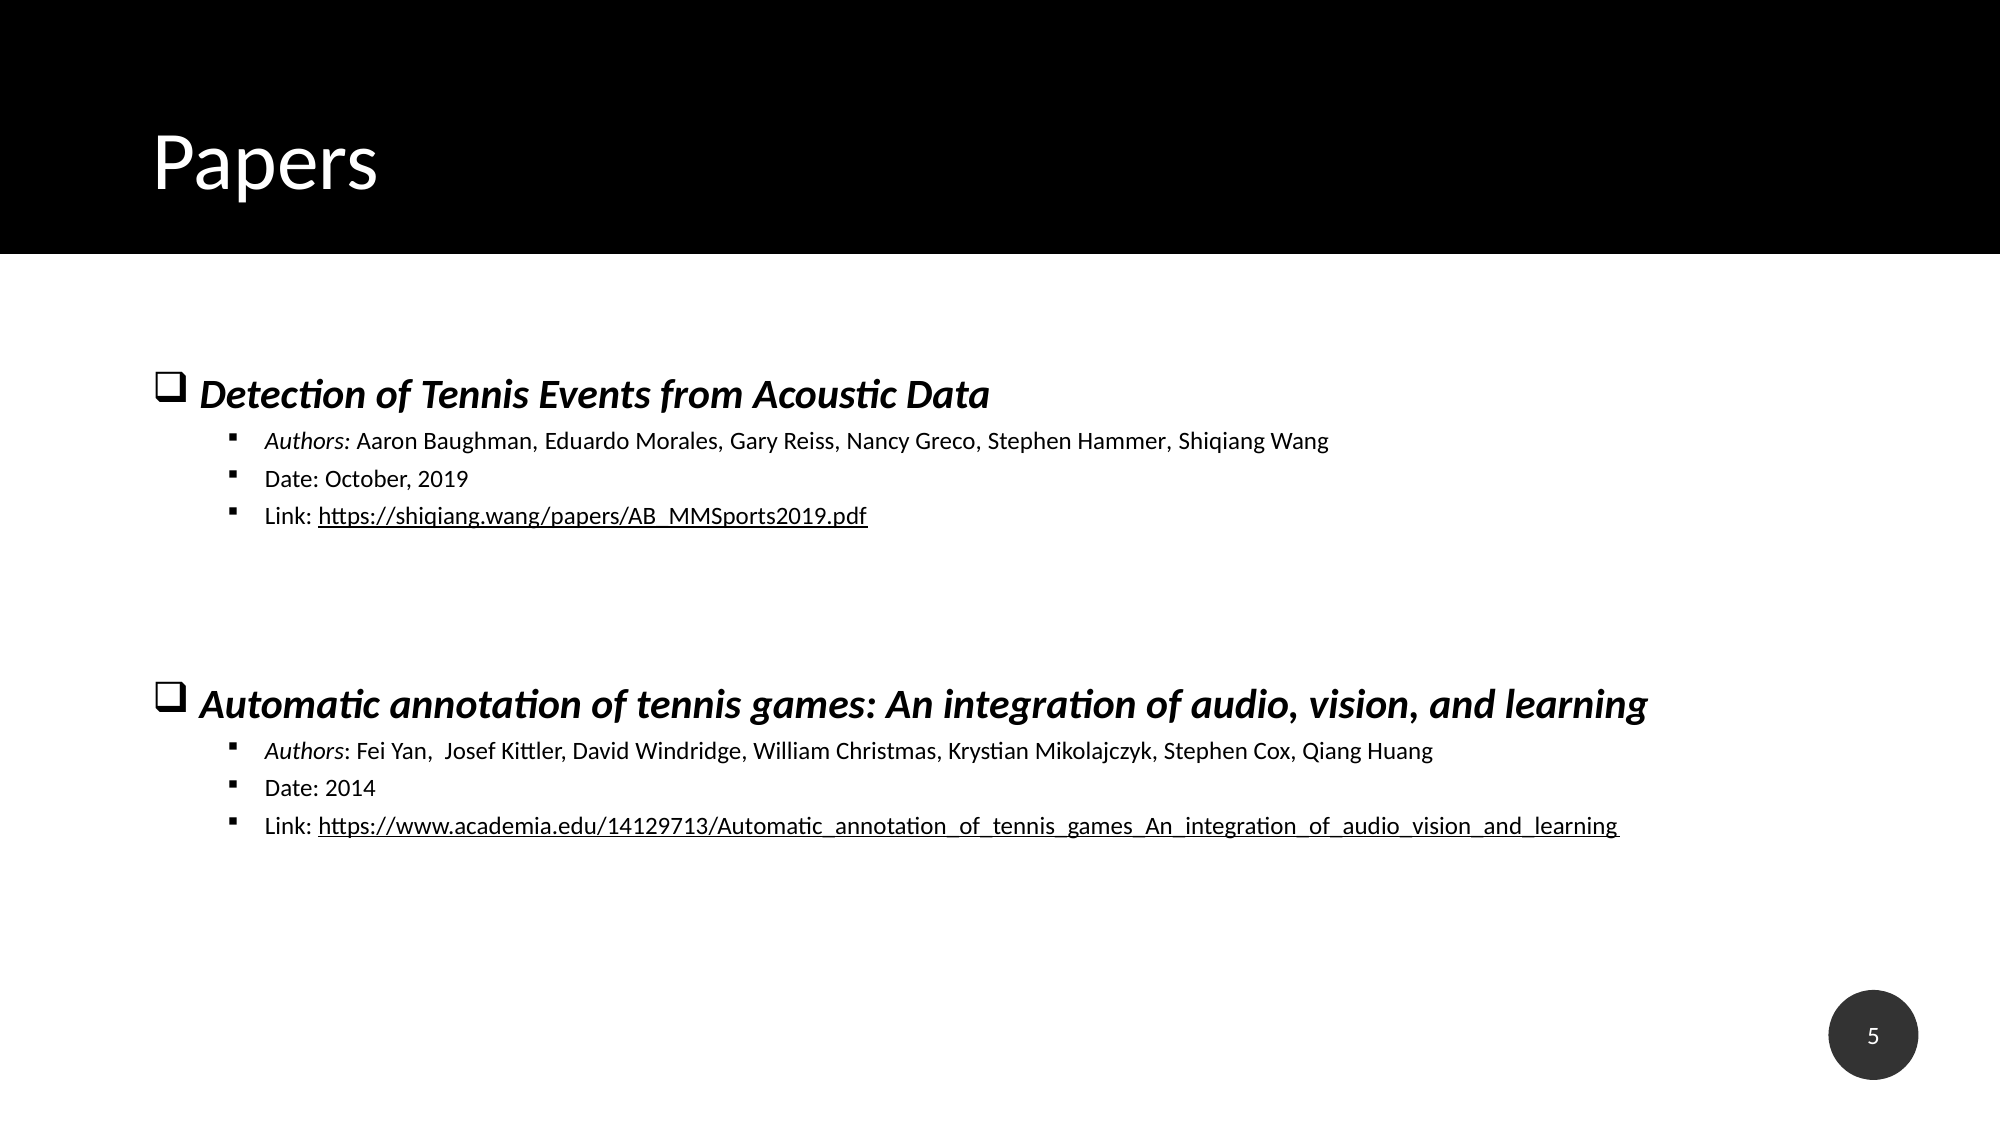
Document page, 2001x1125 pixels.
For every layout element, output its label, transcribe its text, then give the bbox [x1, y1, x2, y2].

slide_number 5 [1828, 989, 1919, 1080]
title Papers [137, 59, 1863, 278]
list Detection of Tennis Events from Acoustic Data Authors: Aaron Baughman, Eduardo Morales, Gary Reiss, Nancy Greco, Stephen Hammer, Shiqiang Wang Date: October, 2019 Link: https://shiqiang.wang/papers/AB_MMSports2019.pdf Automatic annotation of tennis games: An integration of audio, vision, and learning Authors: Fei Yan, Josef Kittler, David Windridge, William Christmas, Krystian Mikolajczyk, Stephen Cox, Qiang Huang Date: 2014 Link: https://www.academia.edu/14129713/Automatic_annotation_of_tennis_games_An_integration_of_audio_vision_and_learning [137, 299, 1863, 1014]
text_box [0, 0, 2000, 254]
